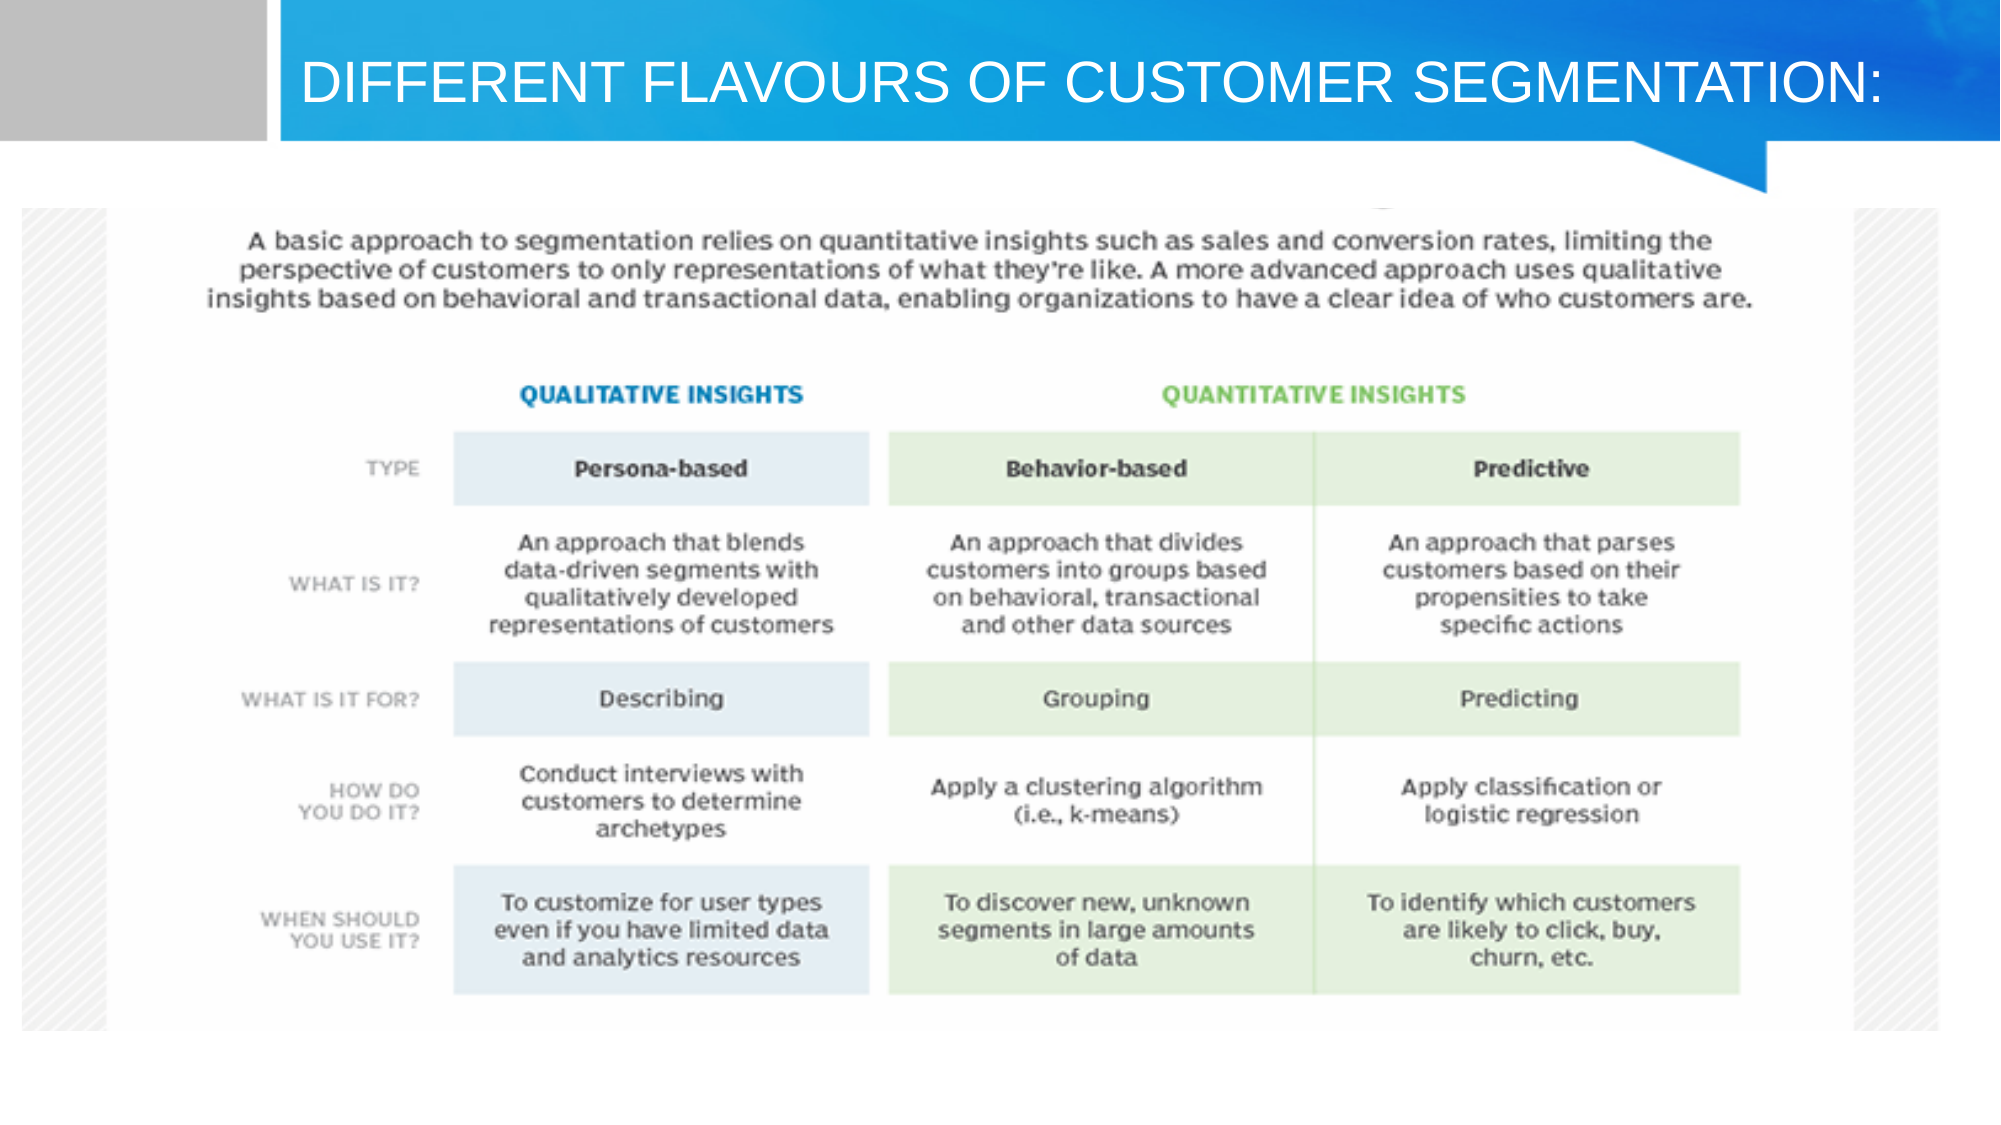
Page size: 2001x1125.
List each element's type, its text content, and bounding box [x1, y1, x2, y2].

title DIFFERENT FLAVOURS OF CUSTOMER SEGMENTATION: [21, 30, 1901, 128]
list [21, 208, 1941, 1031]
picture [0, 0, 2000, 1125]
